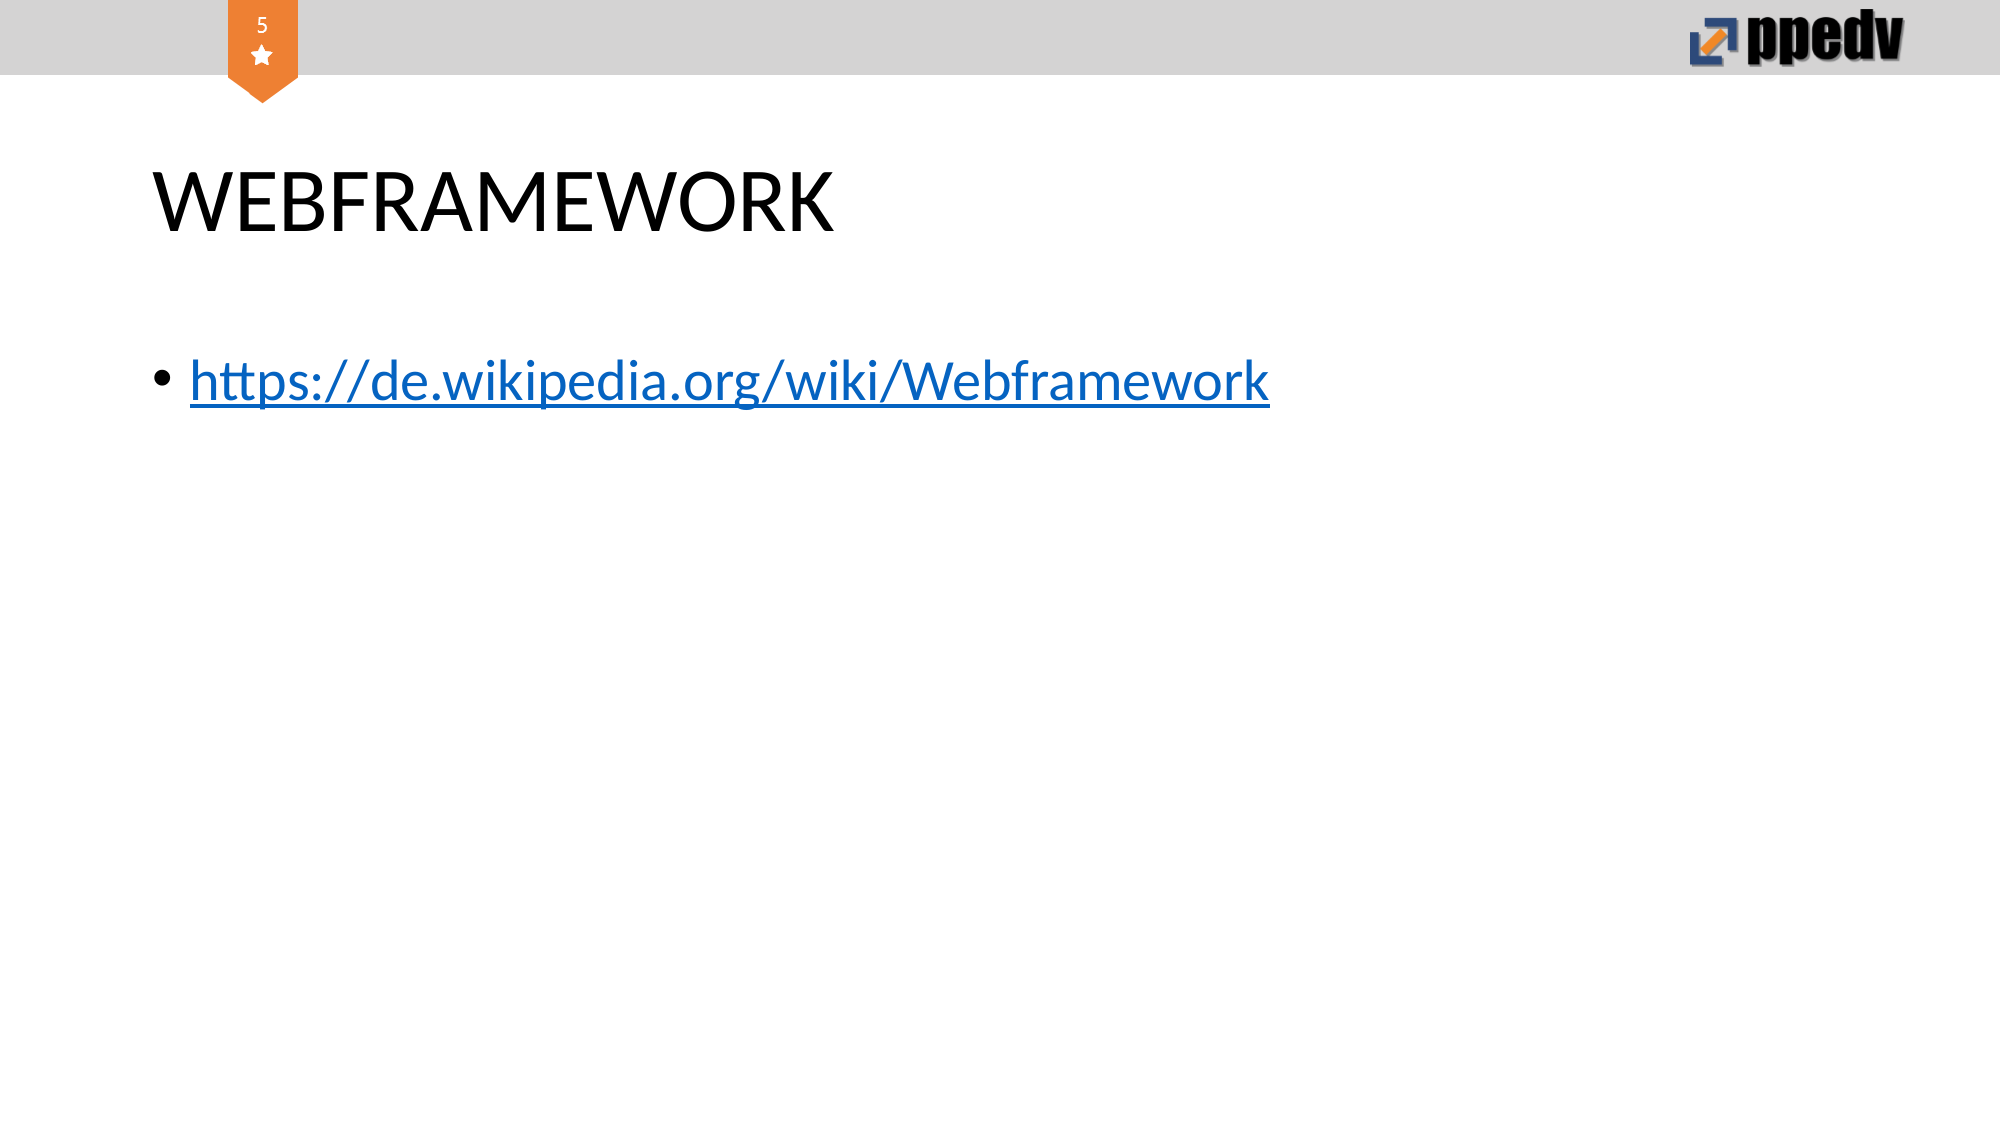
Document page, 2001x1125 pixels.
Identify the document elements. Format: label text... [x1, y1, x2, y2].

list https://de.wikipedia.org/wiki/Webframework [137, 299, 1863, 1014]
picture [0, 0, 2000, 104]
title WEBFRAMEWORK [137, 75, 1863, 278]
